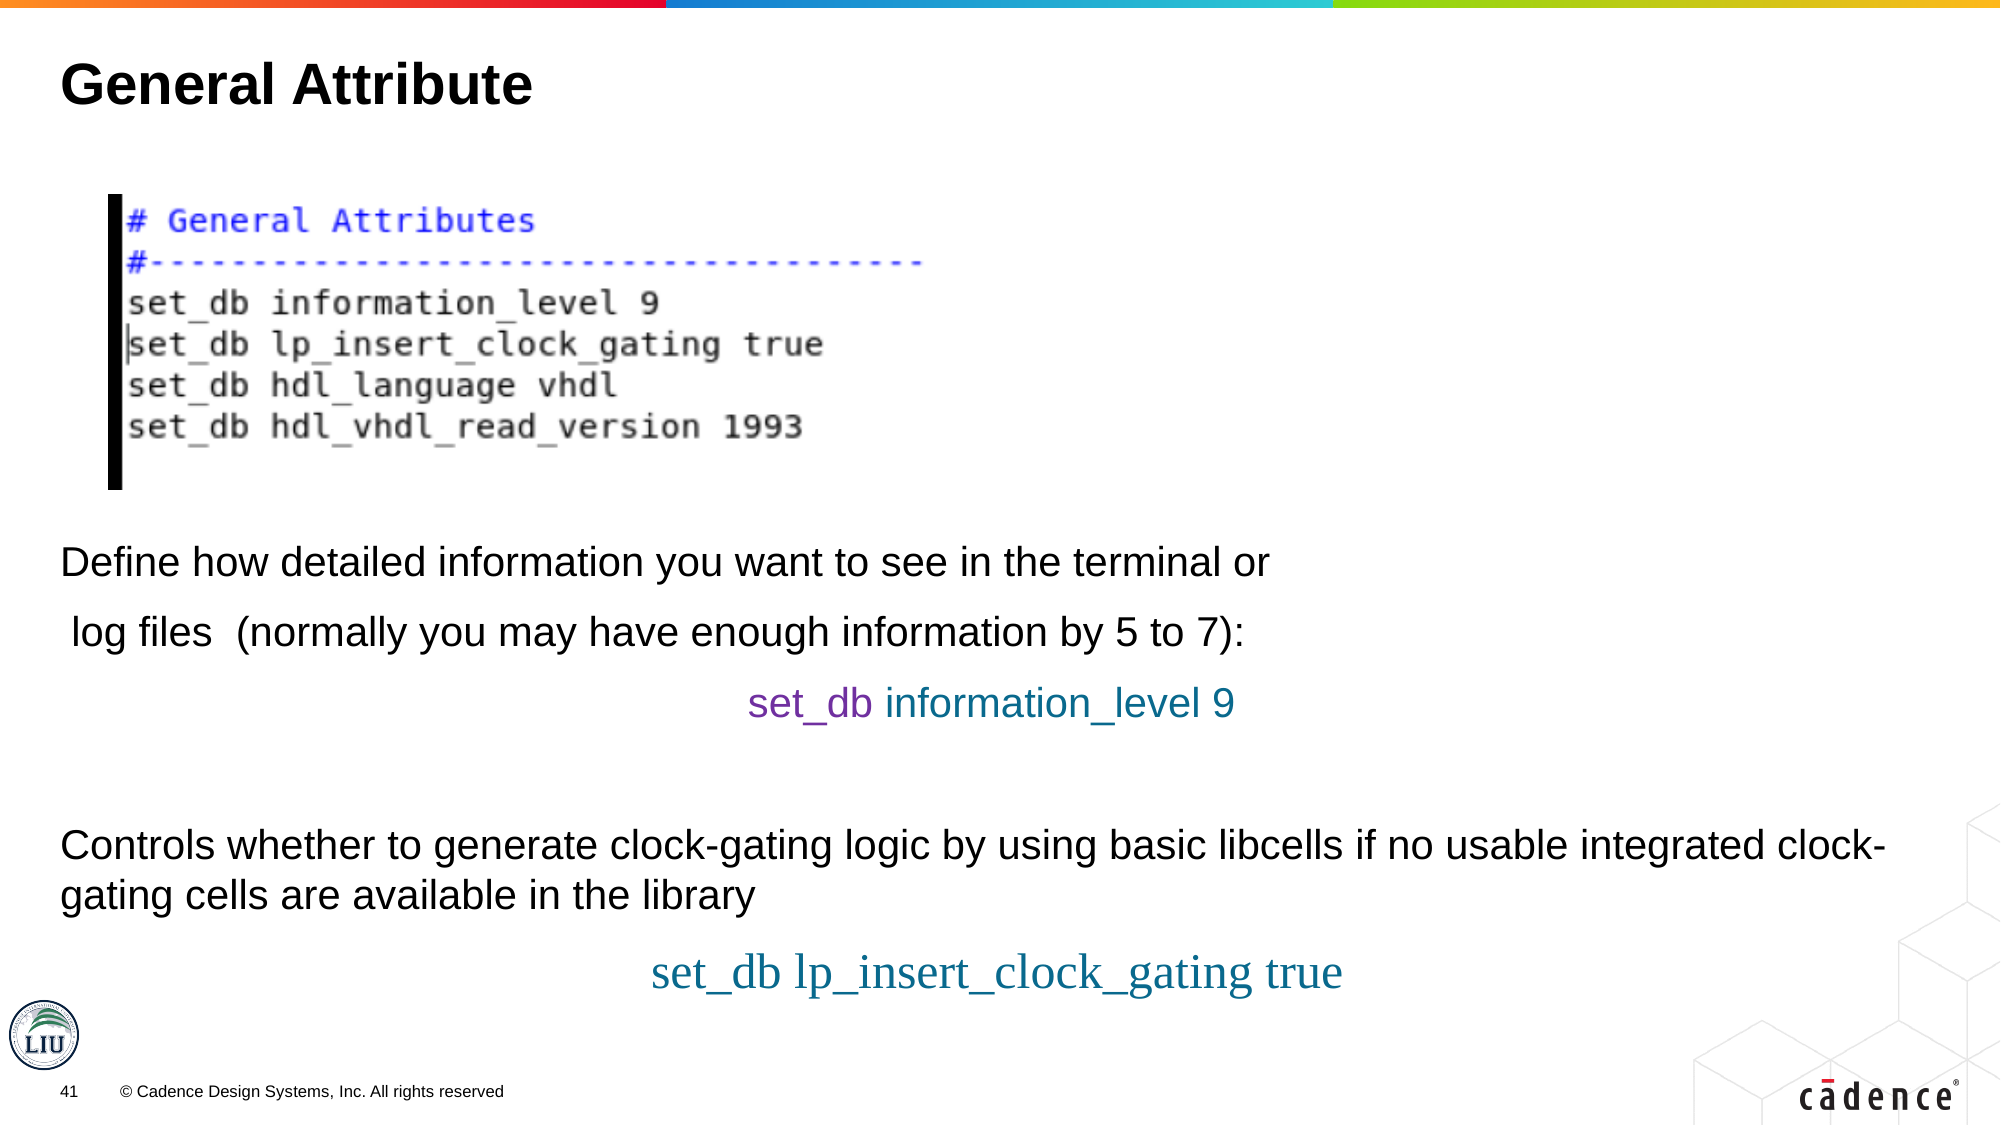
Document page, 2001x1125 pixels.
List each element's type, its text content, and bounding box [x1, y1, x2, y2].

footer © Cadence Design Systems, Inc. All rights reserved [105, 1072, 555, 1110]
slide_number 41 [45, 1072, 105, 1110]
list Define how detailed information you want to see in the terminal or log files (normally you may have enough information by 5 to 7): set_db information_level 9 Controls whether to generate clock-gating logic by using basic libcells if no usable integrated clock-gating cells are available in the library set_db lp_insert_clock_gating true [45, 164, 1950, 1065]
title General Attribute [45, 15, 1950, 158]
picture [0, 0, 2001, 1125]
